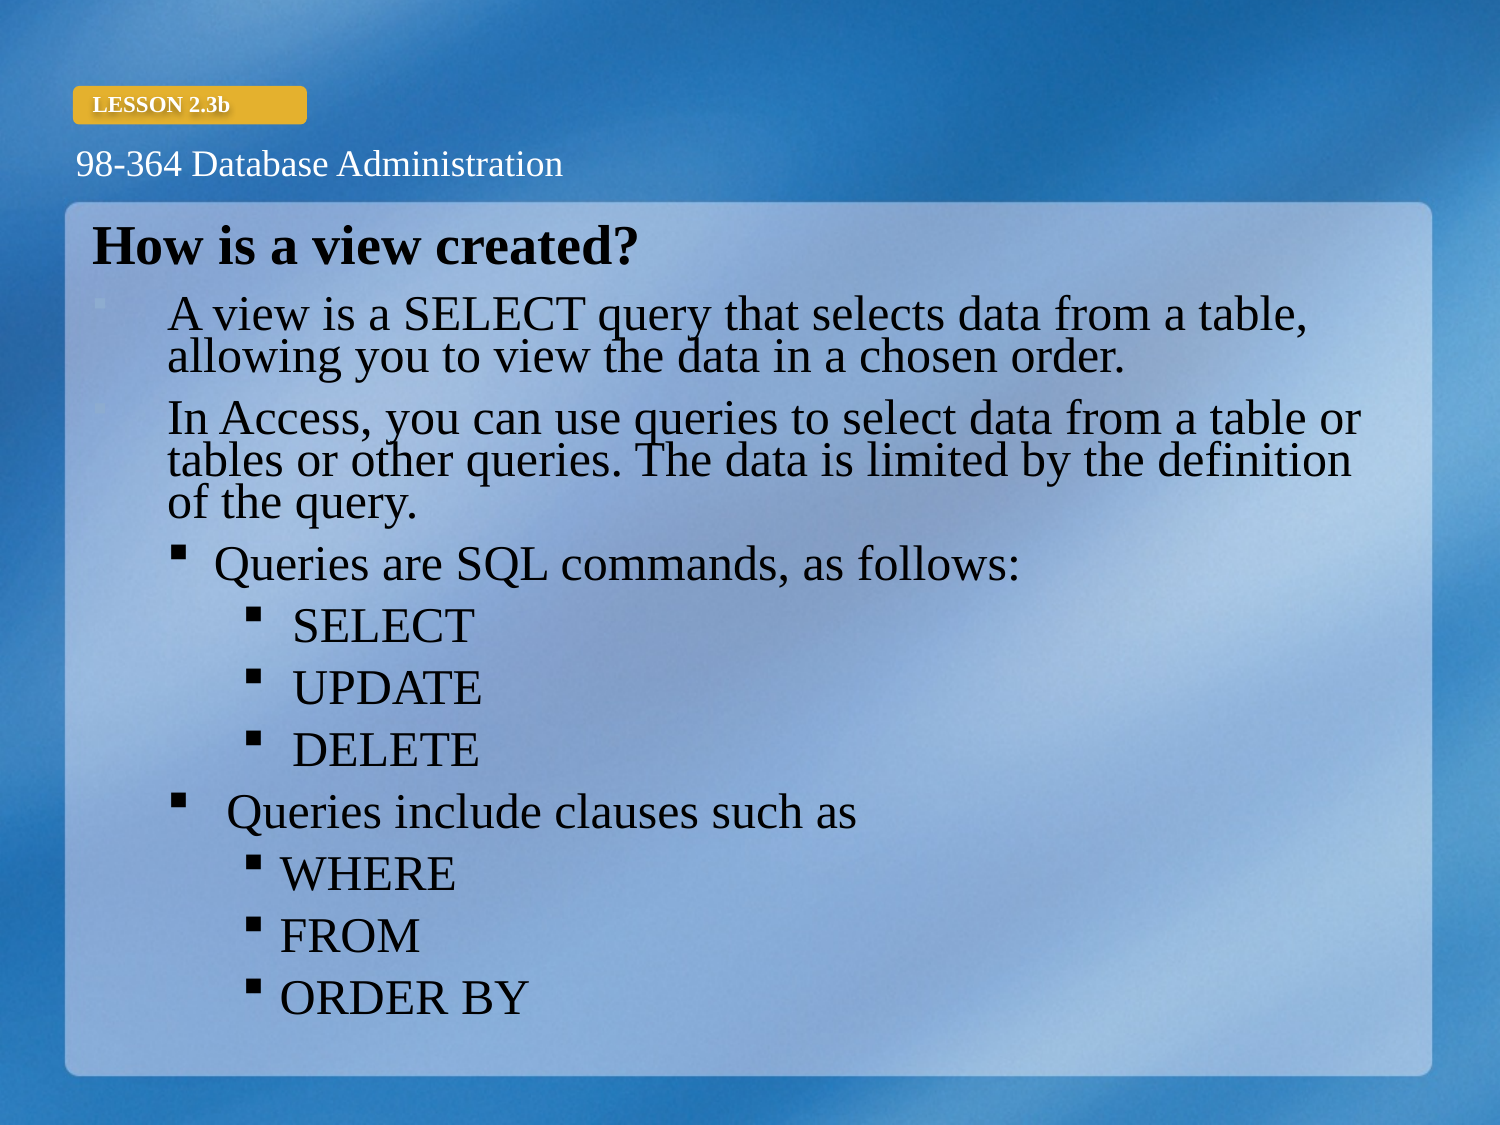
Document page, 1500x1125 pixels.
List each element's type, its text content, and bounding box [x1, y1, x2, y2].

list How is a view created? A view is a SELECT query that selects data from a table, allowing you to view the data in a chosen order. In Access, you can use queries to select data from a table or tables or other queries. The data is limited by the definition of the query. Queries are SQL commands, as follows: SELECT UPDATE DELETE Queries include clauses such as WHERE FROM ORDER BY [77, 168, 1403, 1079]
picture [0, 0, 1500, 1125]
